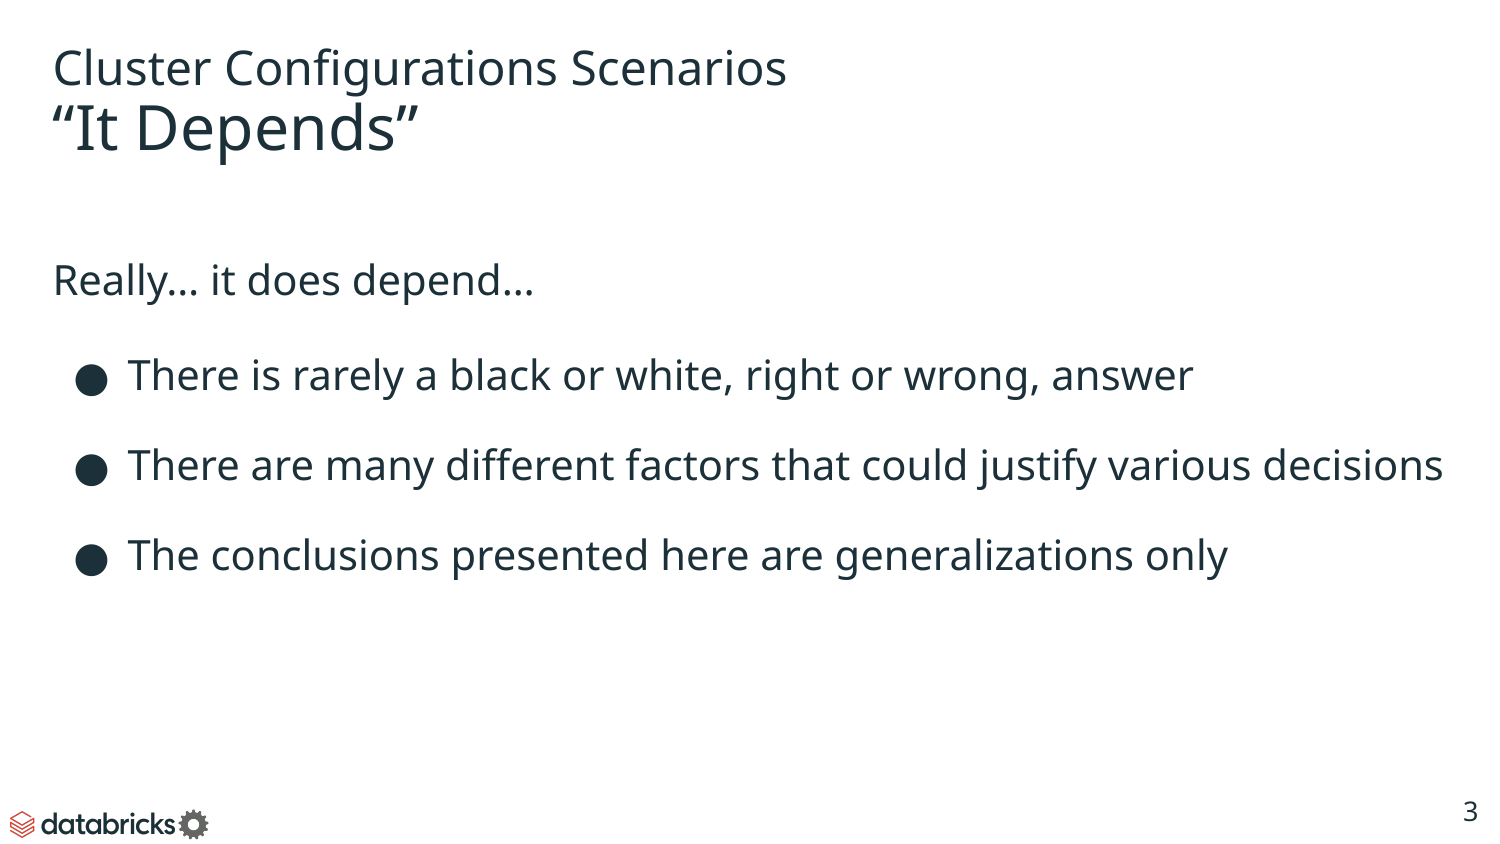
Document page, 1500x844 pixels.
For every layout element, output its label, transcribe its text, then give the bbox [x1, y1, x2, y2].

slide_number ‹#› [1403, 779, 1494, 844]
picture [178, 809, 209, 840]
picture [10, 811, 175, 838]
subtitle “It Depends” [0, 113, 1500, 163]
list Really… it does depend… There is rarely a black or white, right or wrong, answer There are many different factors that could justify various decisions The conclusions presented here are generalizations only [52, 254, 1500, 590]
title Cluster Configurations Scenarios [0, 37, 1500, 113]
